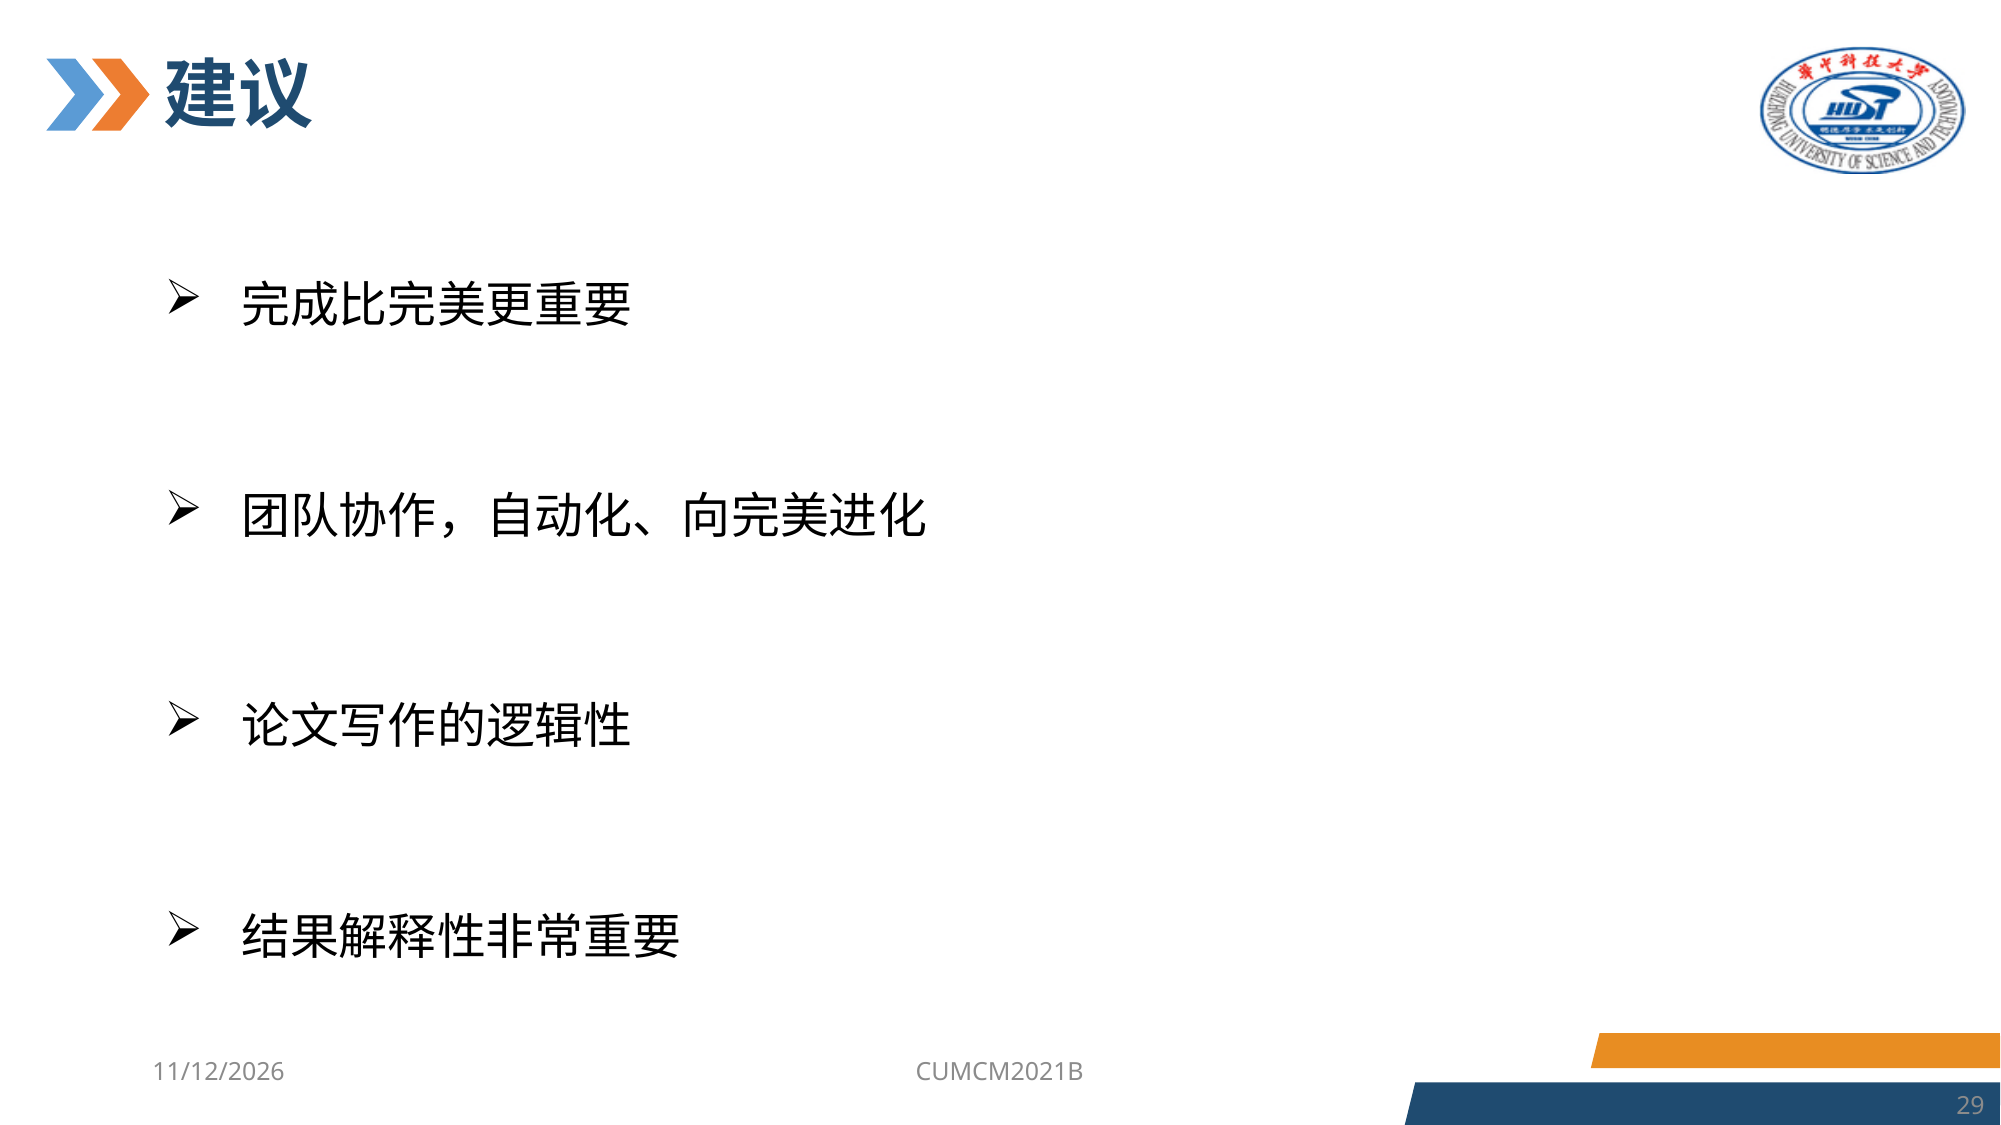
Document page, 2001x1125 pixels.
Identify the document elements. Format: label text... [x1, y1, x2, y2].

footer CUMCM2021B [662, 1042, 1338, 1103]
list 完成比完美更重要 团队协作，自动化、向完美进化 论文写作的逻辑性 结果解释性非常重要 [149, 236, 1875, 980]
picture [1759, 46, 1966, 174]
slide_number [137, 1042, 588, 1103]
slide_number 29 [1549, 1076, 2000, 1125]
title 建议 [149, 49, 1875, 146]
